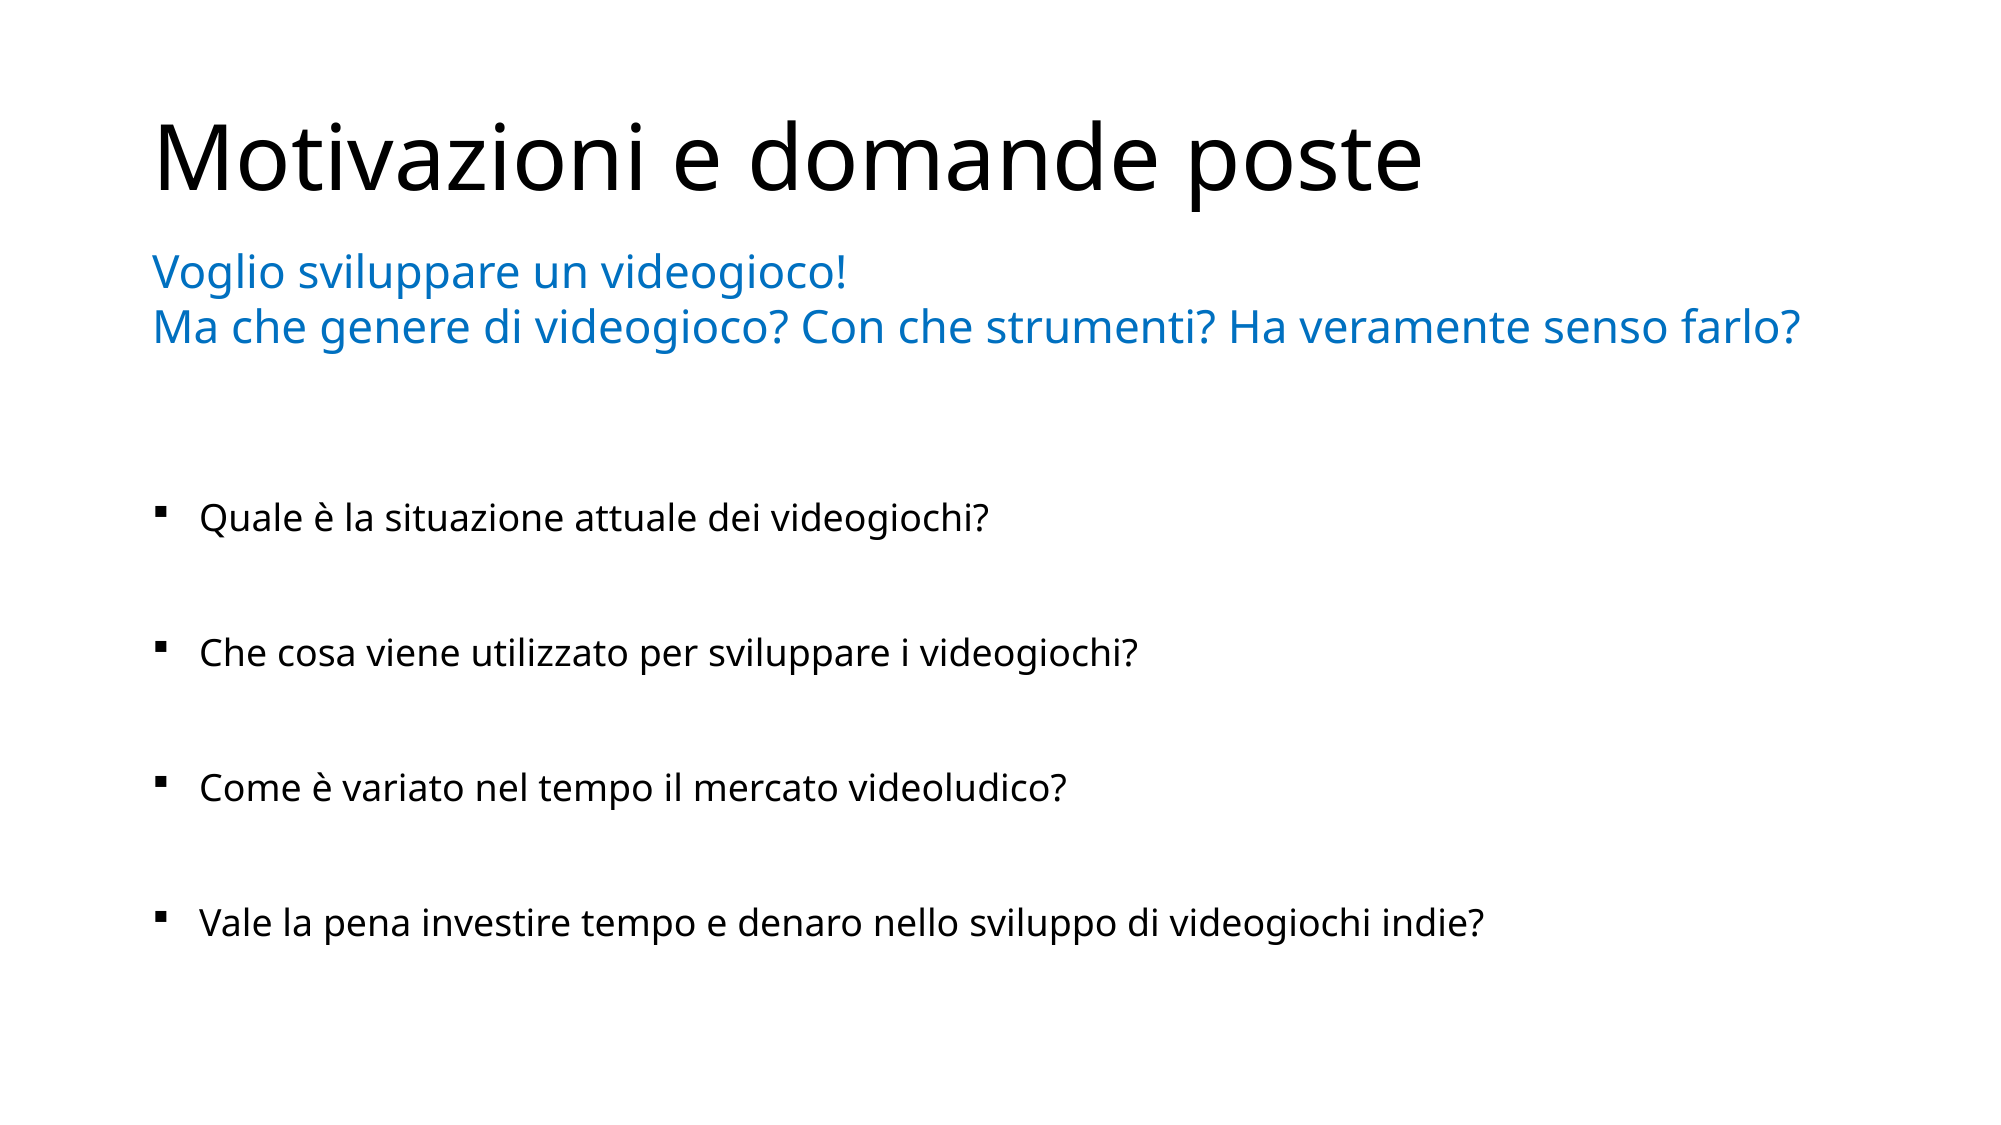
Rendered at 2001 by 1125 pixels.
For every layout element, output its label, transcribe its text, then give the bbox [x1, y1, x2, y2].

text_box Voglio sviluppare un videogioco! Ma che genere di videogioco? Con che strumenti? Ha veramente senso farlo? [137, 235, 1863, 361]
text_box Quale è la situazione attuale dei videogiochi? Che cosa viene utilizzato per sviluppare i videogiochi? Come è variato nel tempo il mercato videoludico? Vale la pena investire tempo e denaro nello sviluppo di videogiochi indie? [137, 396, 1772, 951]
title Motivazioni e domande poste [137, 94, 1863, 228]
